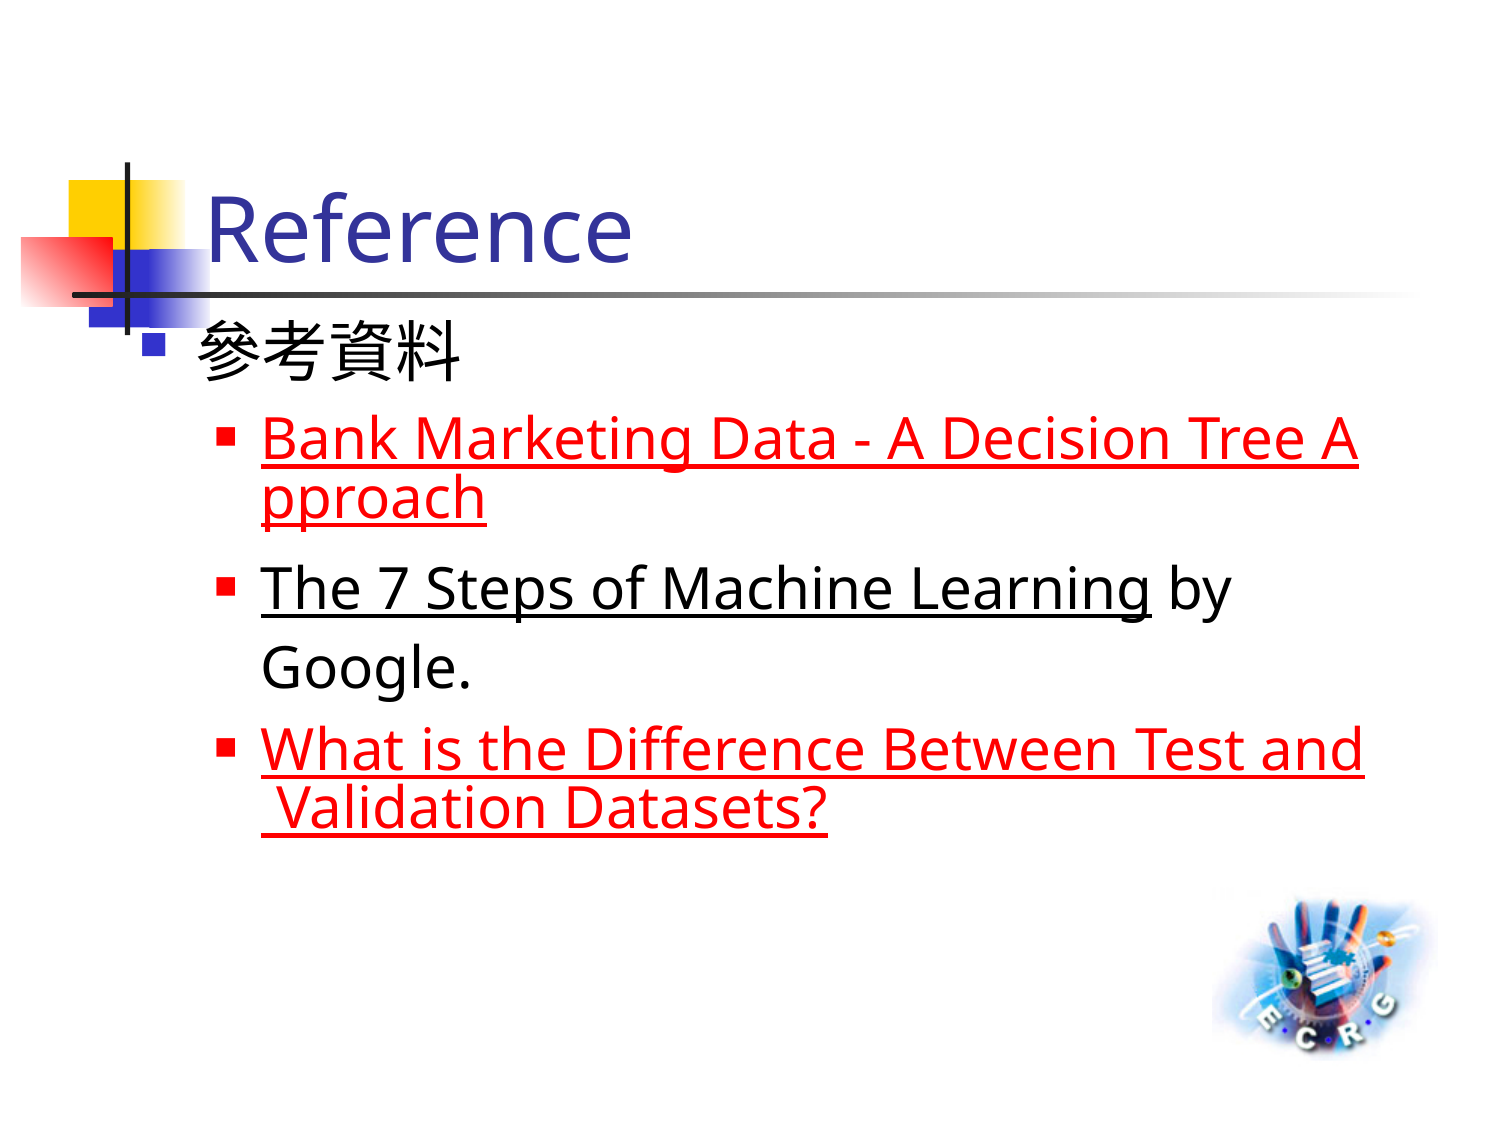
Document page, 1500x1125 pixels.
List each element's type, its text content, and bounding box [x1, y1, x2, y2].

list 參考資料 Bank Marketing Data - A Decision Tree Approach The 7 Steps of Machine Learning by Google. What is the Difference Between Test and Validation Datasets? [123, 302, 1388, 1071]
title Reference [188, 101, 1468, 289]
picture [1212, 862, 1438, 1088]
